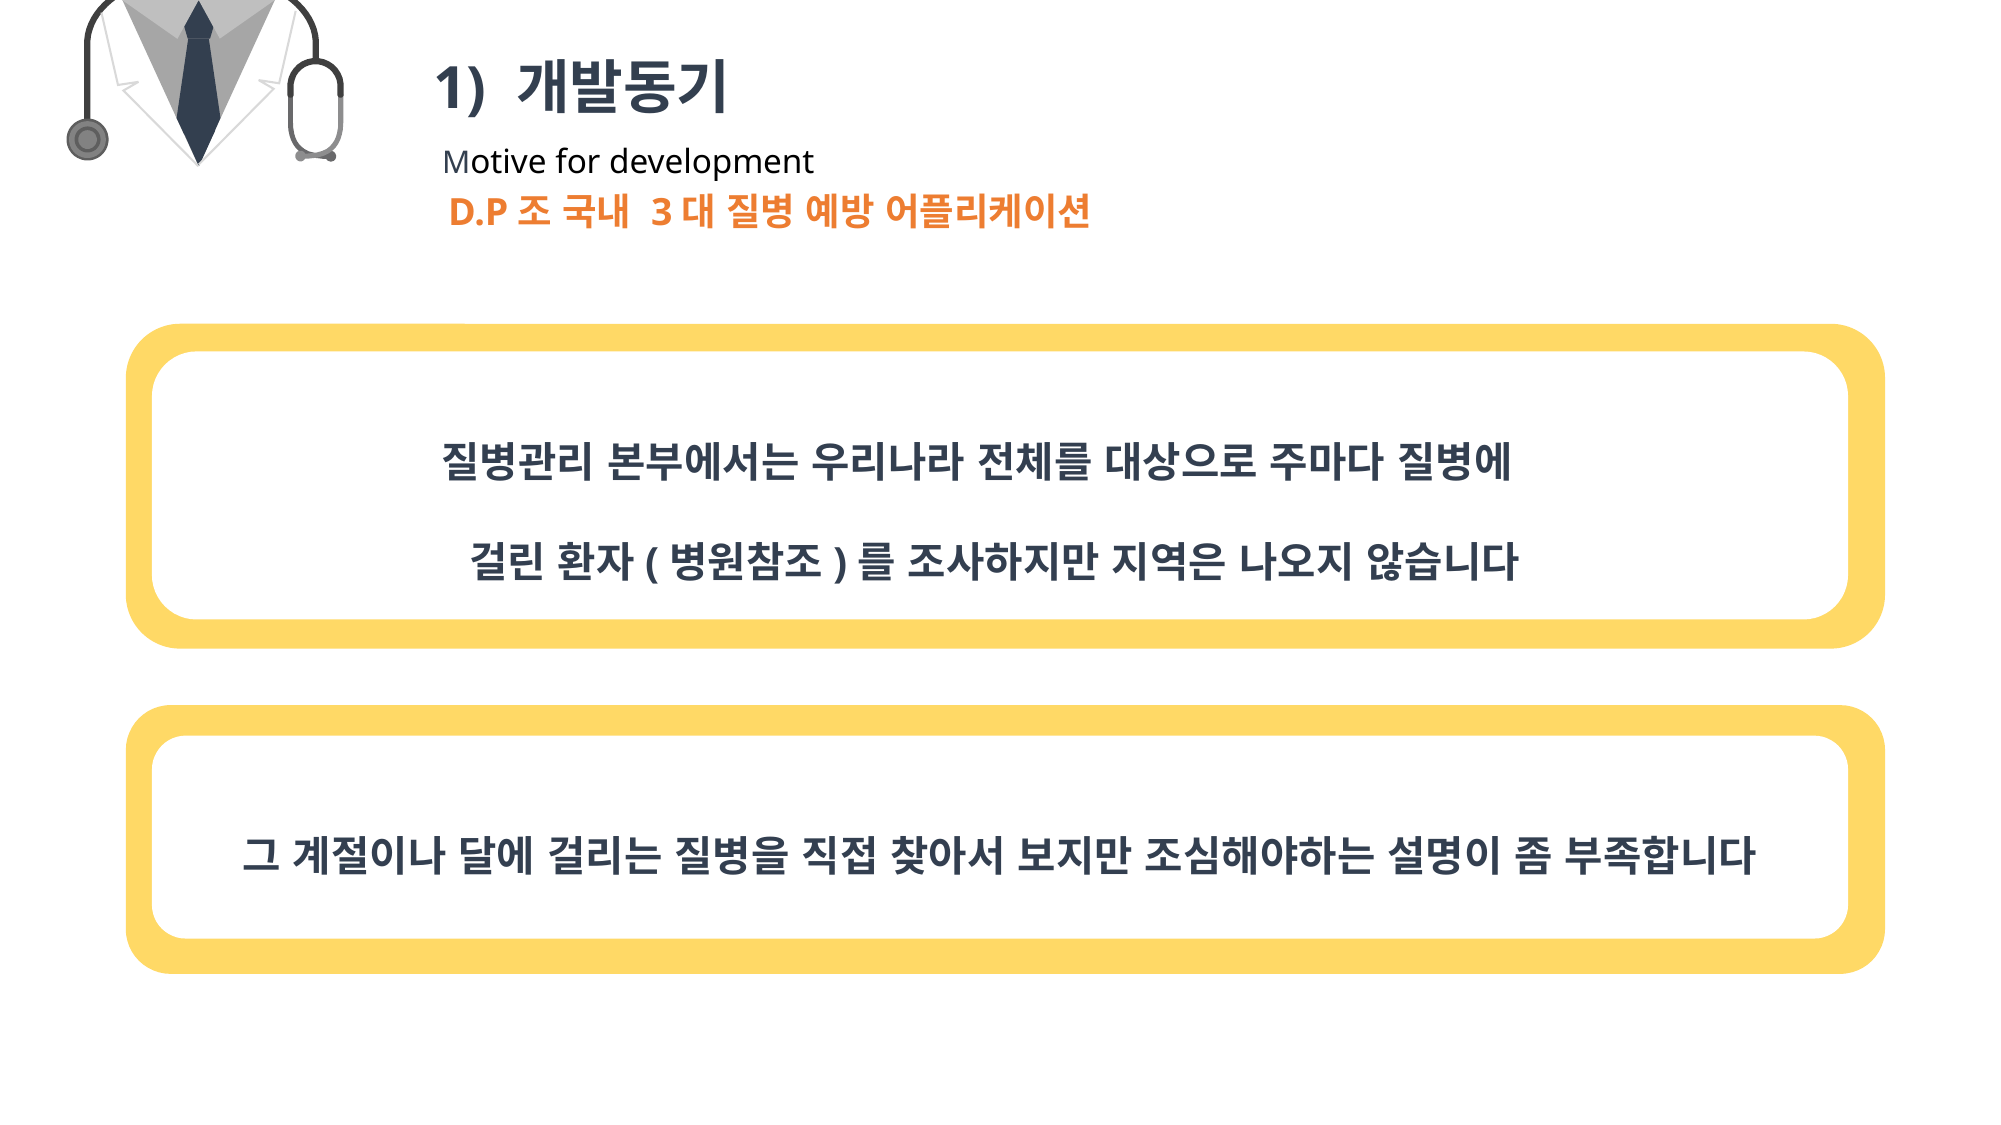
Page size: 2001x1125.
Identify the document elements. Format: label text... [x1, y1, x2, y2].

text_box 1) 개발동기 Motive for development [419, 7, 1424, 188]
text_box [124, 322, 1887, 650]
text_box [66, 0, 344, 167]
text_box [124, 704, 1887, 975]
text_box 질병관리 본부에서는 우리나라 전체를 대상으로 주마다 질병에 걸린 환자(병원참조)를 조사하지만 지역은 나오지 않습니다 [268, 377, 1721, 593]
text_box [150, 350, 1850, 621]
text_box [150, 734, 1850, 940]
text_box 그 계절이나 달에 걸리는 질병을 직접 찾아서 보지만 조심해야하는 설명이 좀 부족합니다 [151, 796, 1849, 887]
text_box D.P조 국내 3대 질병 예방 어플리케이션 [433, 180, 1108, 241]
